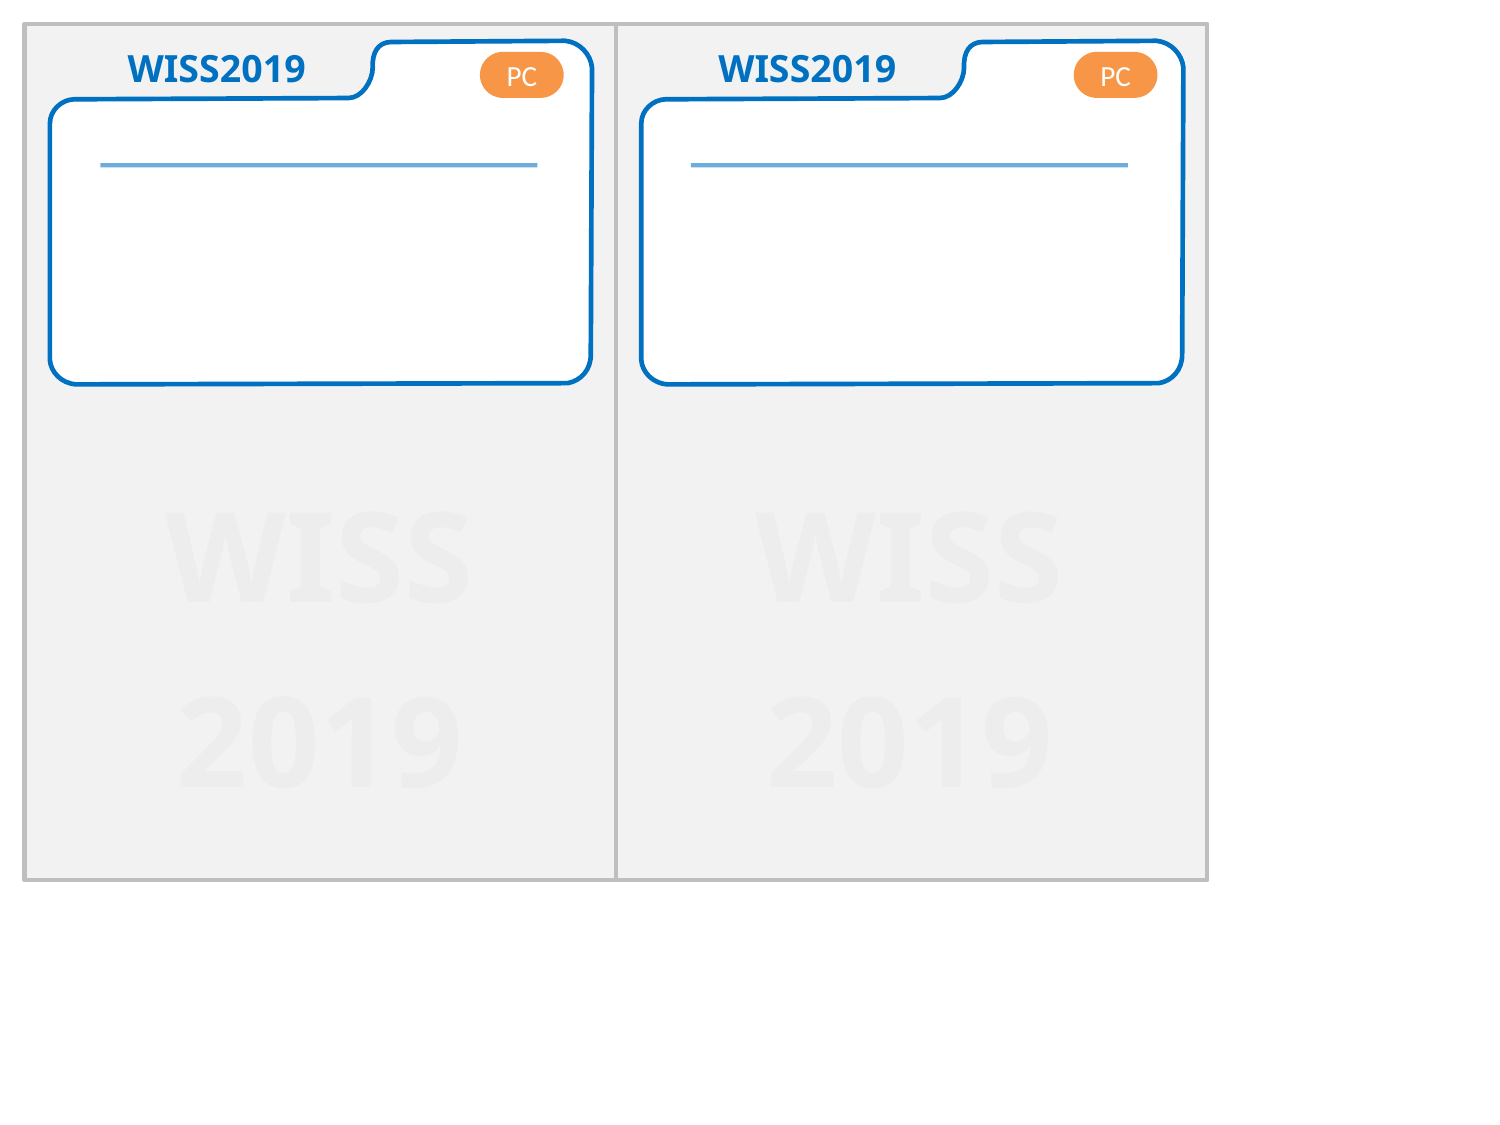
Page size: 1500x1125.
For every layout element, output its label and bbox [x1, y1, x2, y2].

text_box [1073, 51, 1158, 99]
text_box [479, 51, 564, 99]
